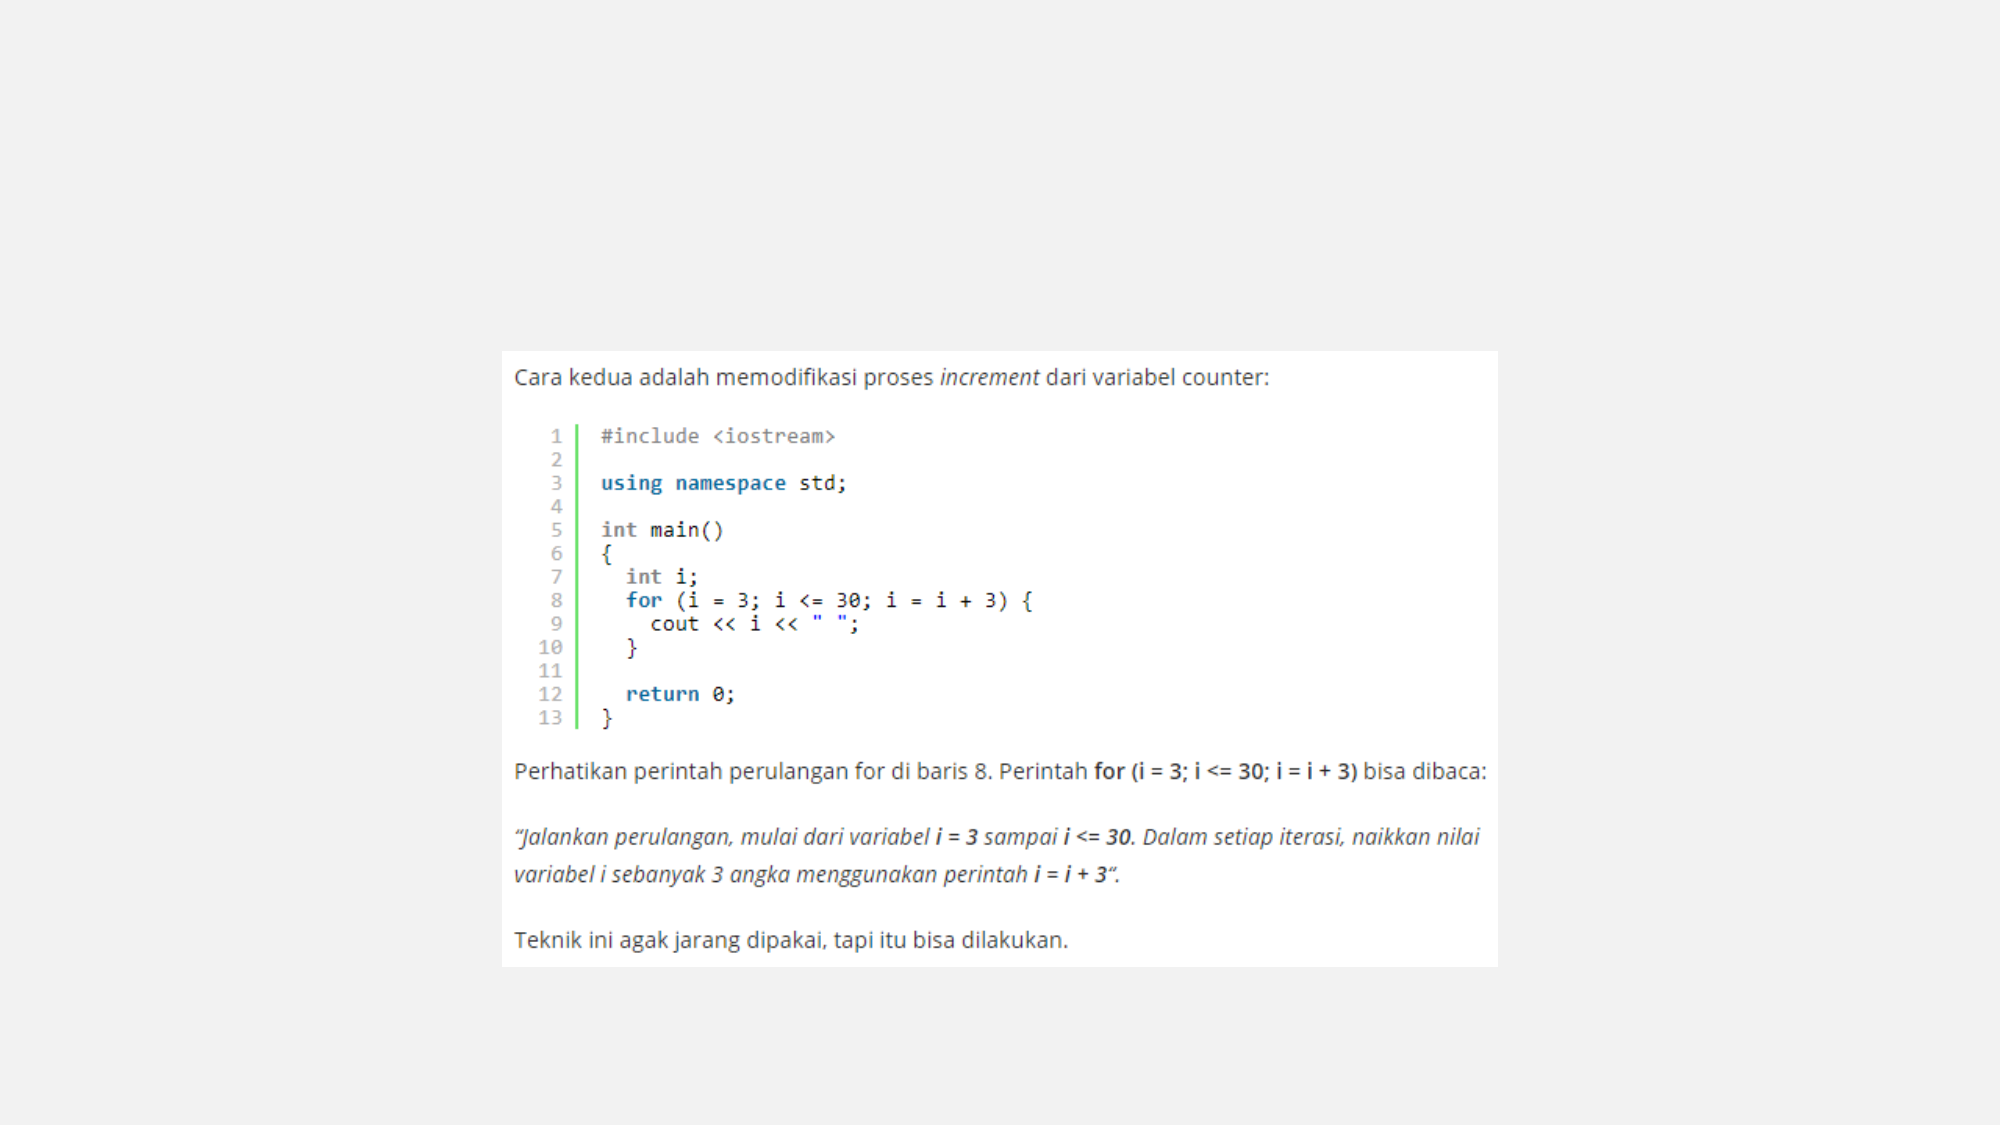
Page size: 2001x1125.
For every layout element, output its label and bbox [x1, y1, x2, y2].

picture [502, 351, 1498, 967]
